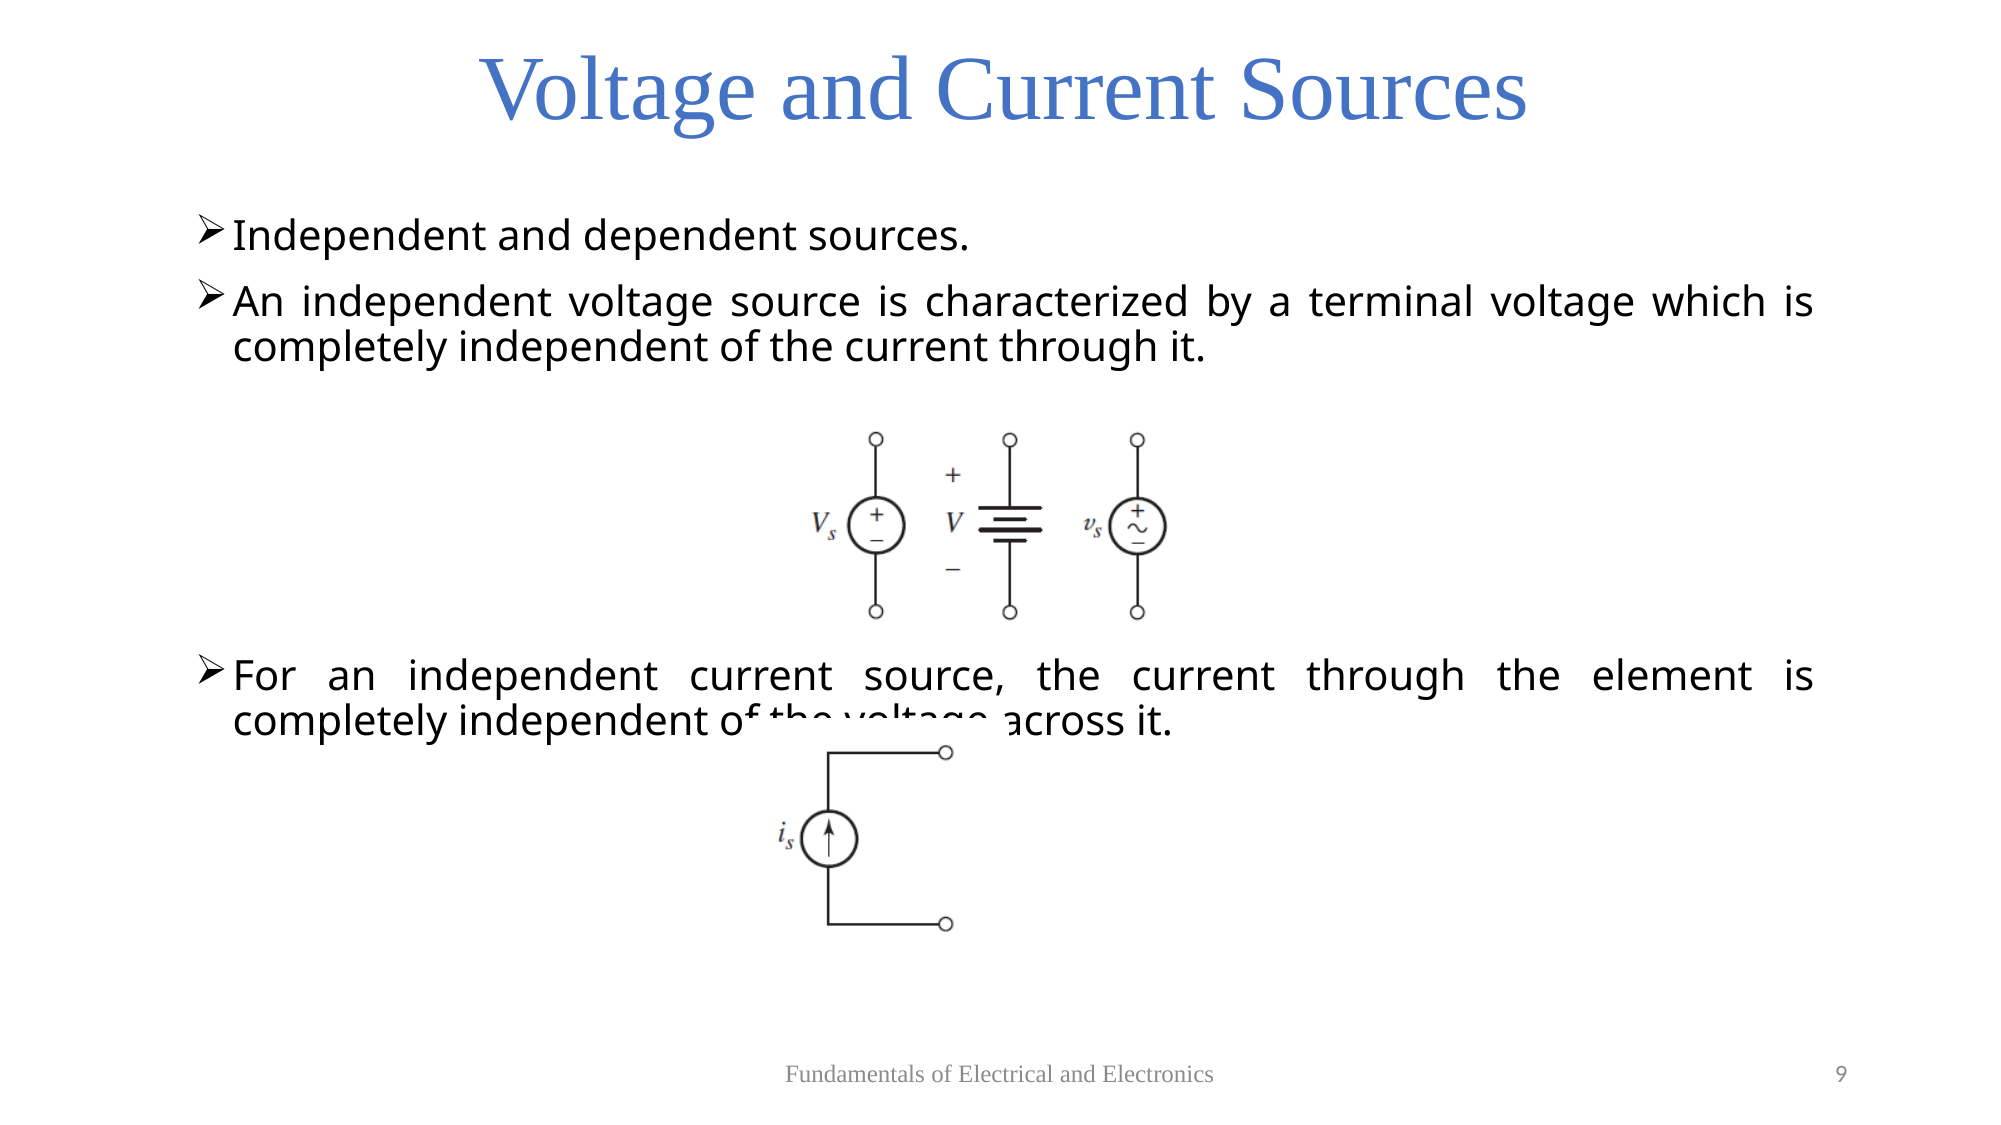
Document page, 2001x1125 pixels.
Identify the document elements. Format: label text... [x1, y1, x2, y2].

slide_number 9 [1412, 1042, 1863, 1103]
picture [759, 393, 1257, 637]
list Independent and dependent sources. An independent voltage source is characterized by a terminal voltage which is completely independent of the current through it. For an independent current source, the current through the element is completely independent of the voltage across it. [180, 206, 1830, 1024]
footer Fundamentals of Electrical and Electronics [662, 1042, 1338, 1103]
title Voltage and Current Sources [180, 27, 1830, 154]
picture [748, 718, 1009, 943]
